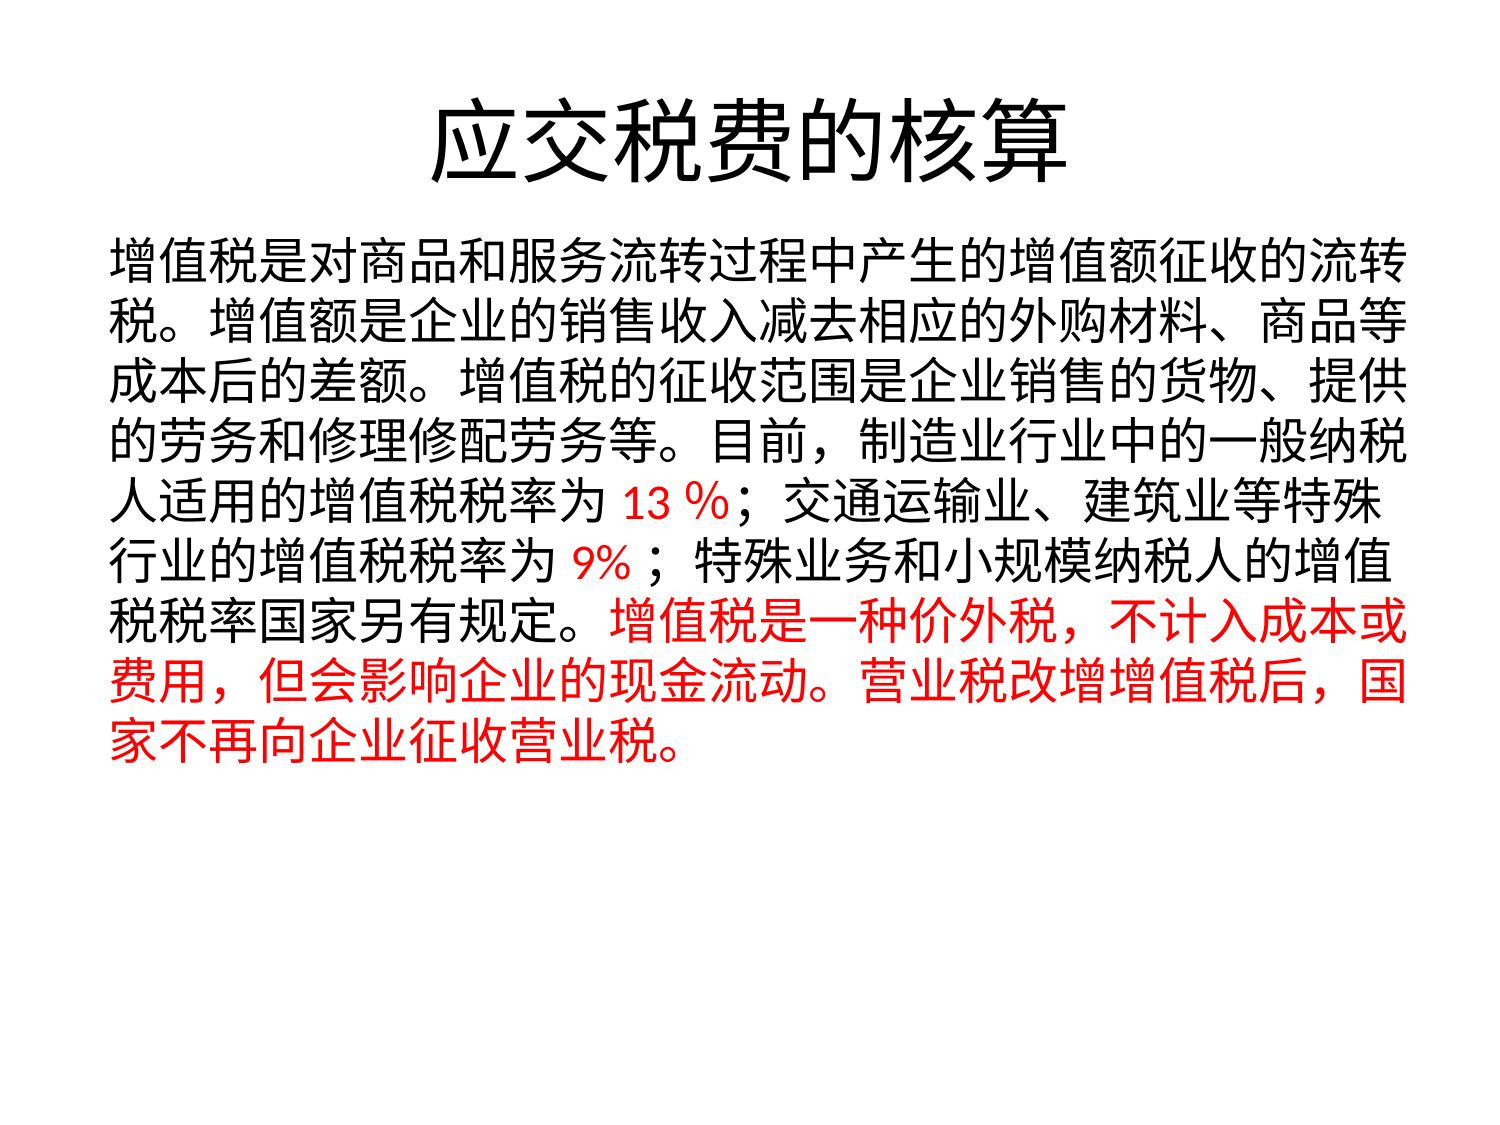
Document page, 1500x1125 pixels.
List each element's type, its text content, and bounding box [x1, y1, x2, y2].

title 应交税费的核算 [75, 45, 1425, 233]
text_box 增值税是对商品和服务流转过程中产生的增值额征收的流转税。增值额是企业的销售收入减去相应的外购材料、商品等成本后的差额。增值税的征收范围是企业销售的货物、提供的劳务和修理修配劳务等。目前，制造业行业中的一般纳税人适用的增值税税率为13％；交通运输业、建筑业等特殊行业的增值税税率为9%；特殊业务和小规模纳税人的增值税税率国家另有规定。增值税是一种价外税，不计入成本或费用，但会影响企业的现金流动。营业税改增增值税后，国家不再向企业征收营业税。 [93, 222, 1442, 778]
